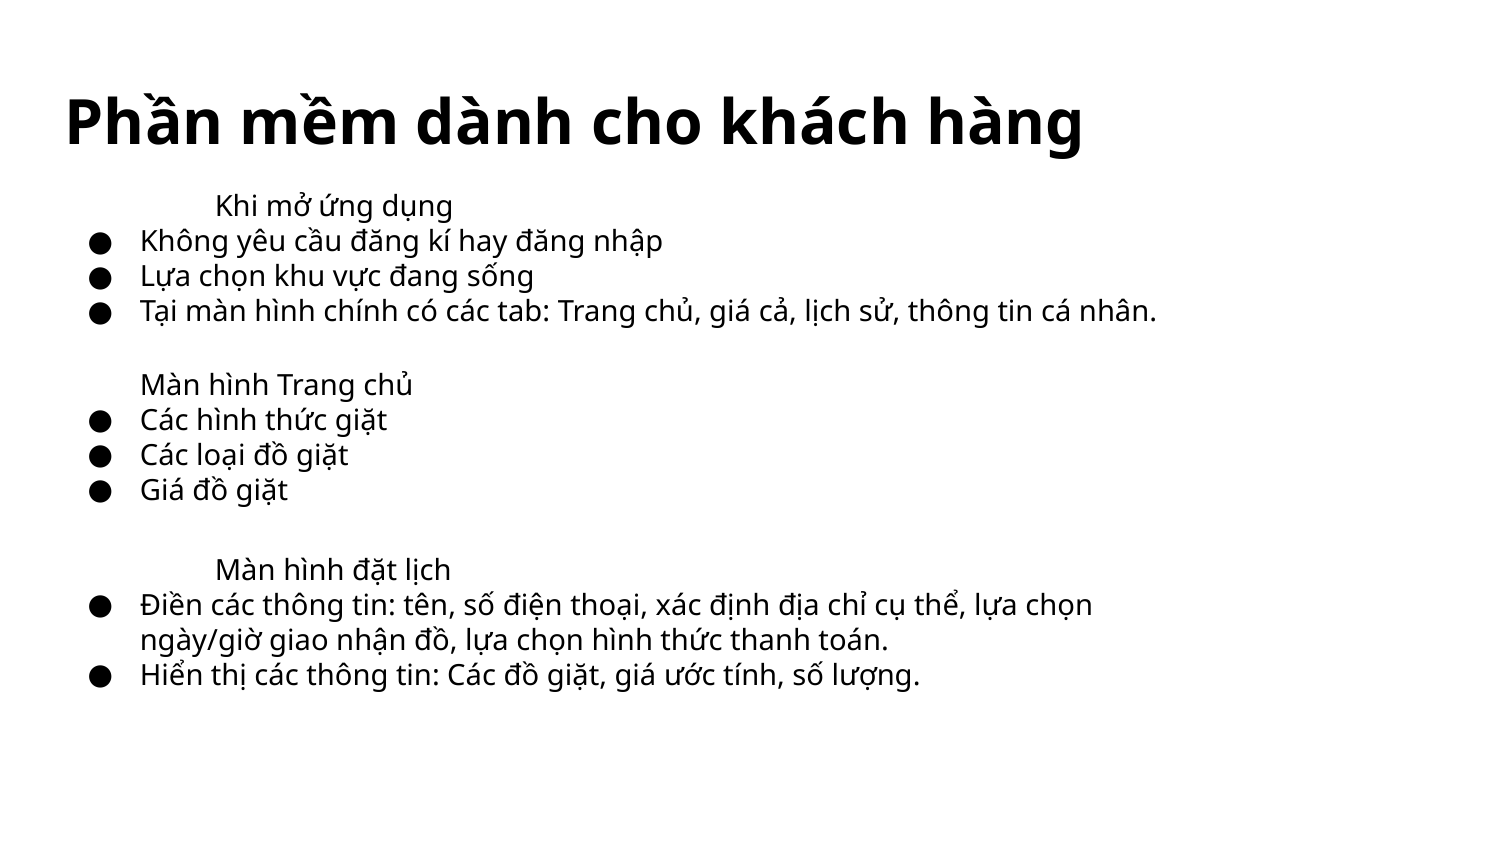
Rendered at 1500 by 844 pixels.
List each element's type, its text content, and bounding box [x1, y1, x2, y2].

text_box Màn hình đặt lịch Điền các thông tin: tên, số điện thoại, xác định địa chỉ cụ thể, lựa chọn ngày/giờ giao nhận đồ, lựa chọn hình thức thanh toán. Hiển thị các thông tin: Các đồ giặt, giá ước tính, số lượng. [49, 536, 1157, 727]
text_box Khi mở ứng dụng Không yêu cầu đăng kí hay đăng nhập Lựa chọn khu vực đang sống Tại màn hình chính có các tab: Trang chủ, giá cả, lịch sử, thông tin cá nhân. [49, 172, 1448, 346]
title Phần mềm dành cho khách hàng [49, 67, 1448, 172]
text_box Màn hình Trang chủ Các hình thức giặt Các loại đồ giặt Giá đồ giặt [49, 345, 1157, 536]
